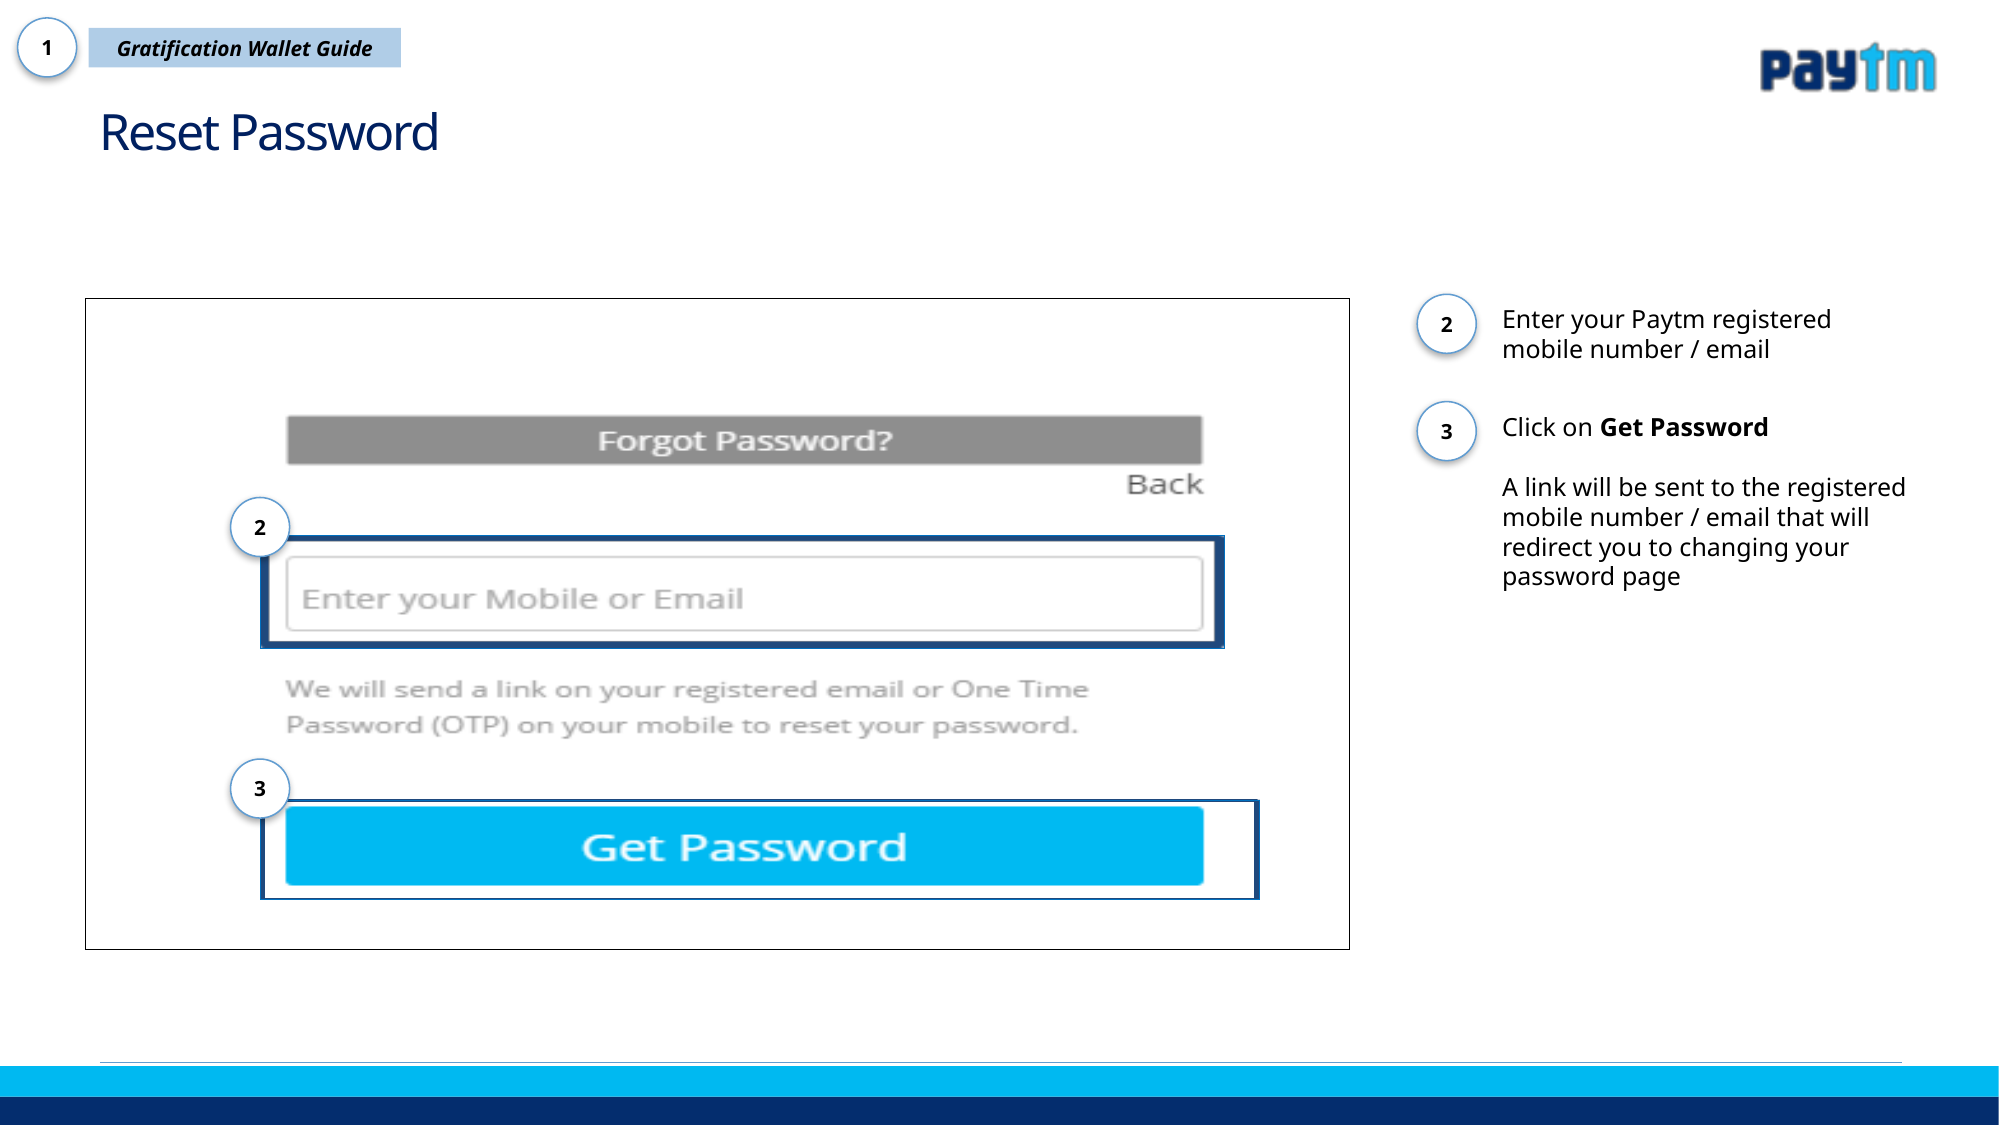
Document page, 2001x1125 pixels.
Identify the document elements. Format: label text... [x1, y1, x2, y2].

text_box 2 [1416, 293, 1478, 355]
text_box Enter your Paytm registered mobile number / email [1487, 296, 1928, 372]
text_box Click on Get Password A link will be sent to the registered mobile number / email that will redirect you to changing your password page [1487, 403, 1928, 599]
text_box Gratification Wallet Guide [88, 27, 401, 68]
text_box 1 [16, 17, 78, 78]
picture [84, 298, 1351, 951]
picture [1759, 39, 1940, 95]
text_box 3 [1416, 400, 1478, 462]
text_box Reset Password [83, 91, 1437, 176]
